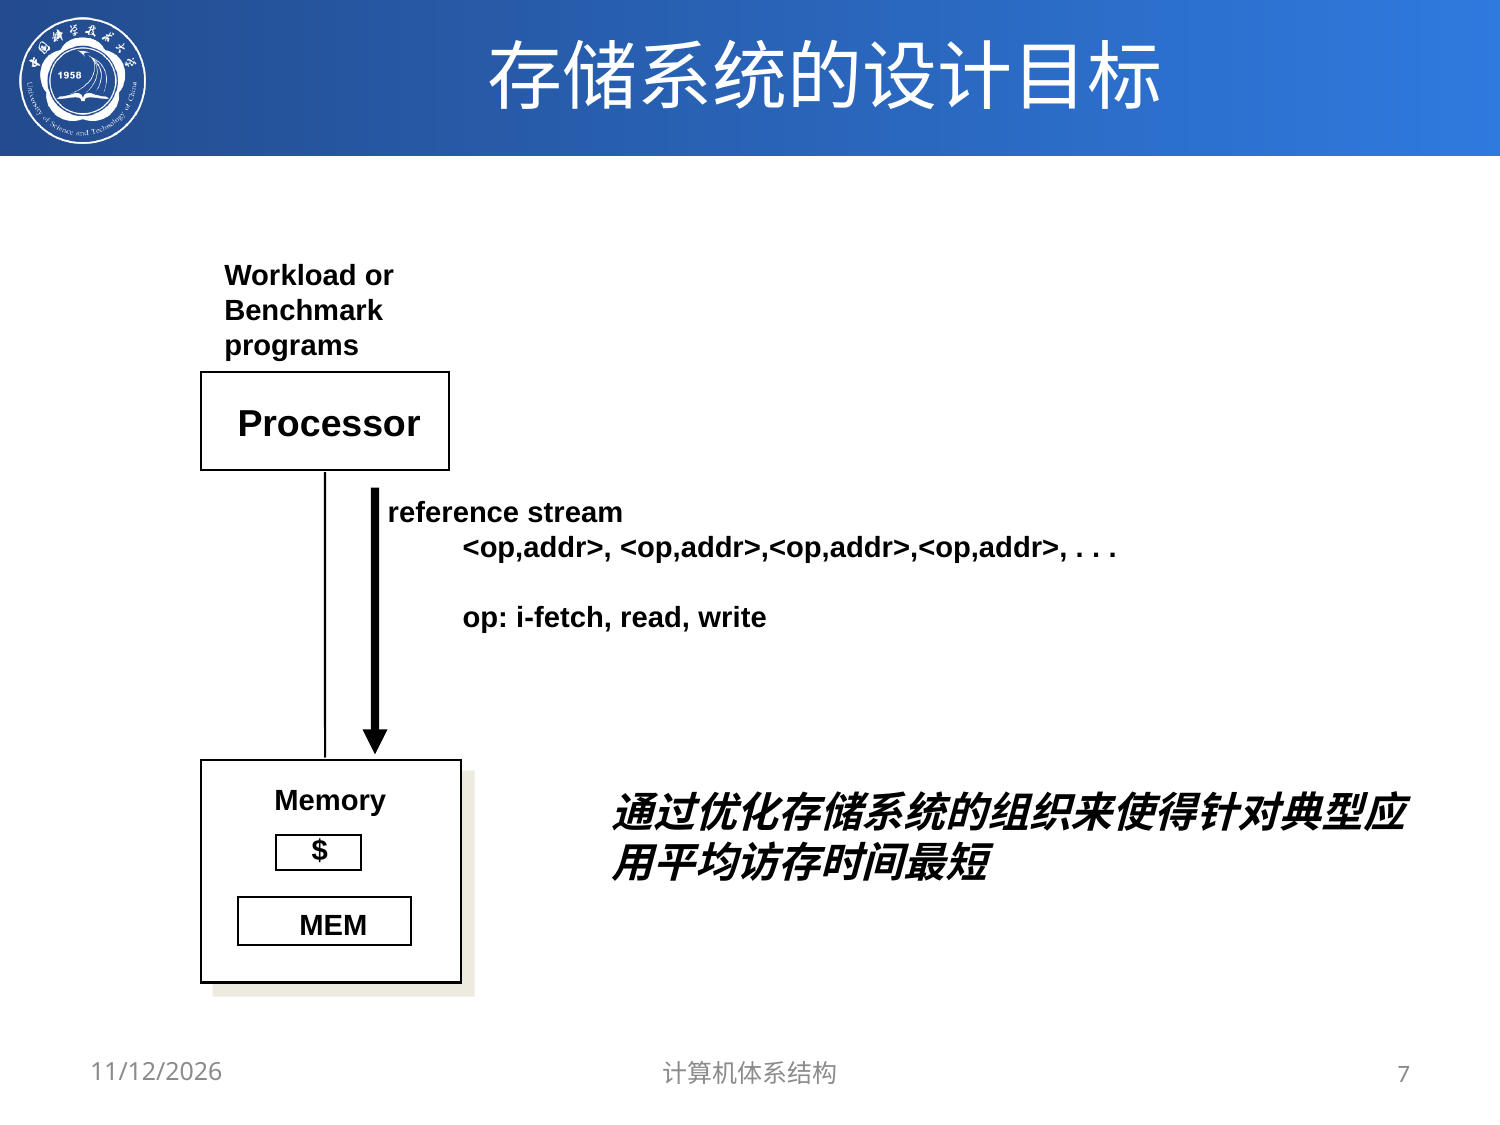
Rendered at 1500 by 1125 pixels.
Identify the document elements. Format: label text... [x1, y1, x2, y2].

text_box [200, 372, 449, 470]
text_box Memory [259, 773, 402, 824]
text_box [238, 897, 412, 945]
text_box Processor [222, 391, 436, 451]
text_box $ [296, 824, 343, 874]
text_box [200, 759, 462, 983]
text_box [368, 641, 382, 755]
slide_number 7 [1074, 1042, 1425, 1103]
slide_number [75, 1042, 425, 1103]
picture [19, 17, 146, 144]
text_box reference stream <op,addr>, <op,addr>,<op,addr>,<op,addr>, . . . op: i-fetch, read, write [372, 486, 1133, 641]
text_box [343, 834, 362, 870]
text_box MEM [284, 898, 383, 949]
text_box [275, 834, 296, 870]
footer 计算机体系结构 [512, 1042, 988, 1103]
text_box Workload or Benchmark programs [209, 248, 410, 369]
text_box 通过优化存储系统的组织来使得针对典型应用平均访存时间最短 [596, 778, 1438, 894]
title 存储系统的设计目标 [150, 0, 1500, 148]
